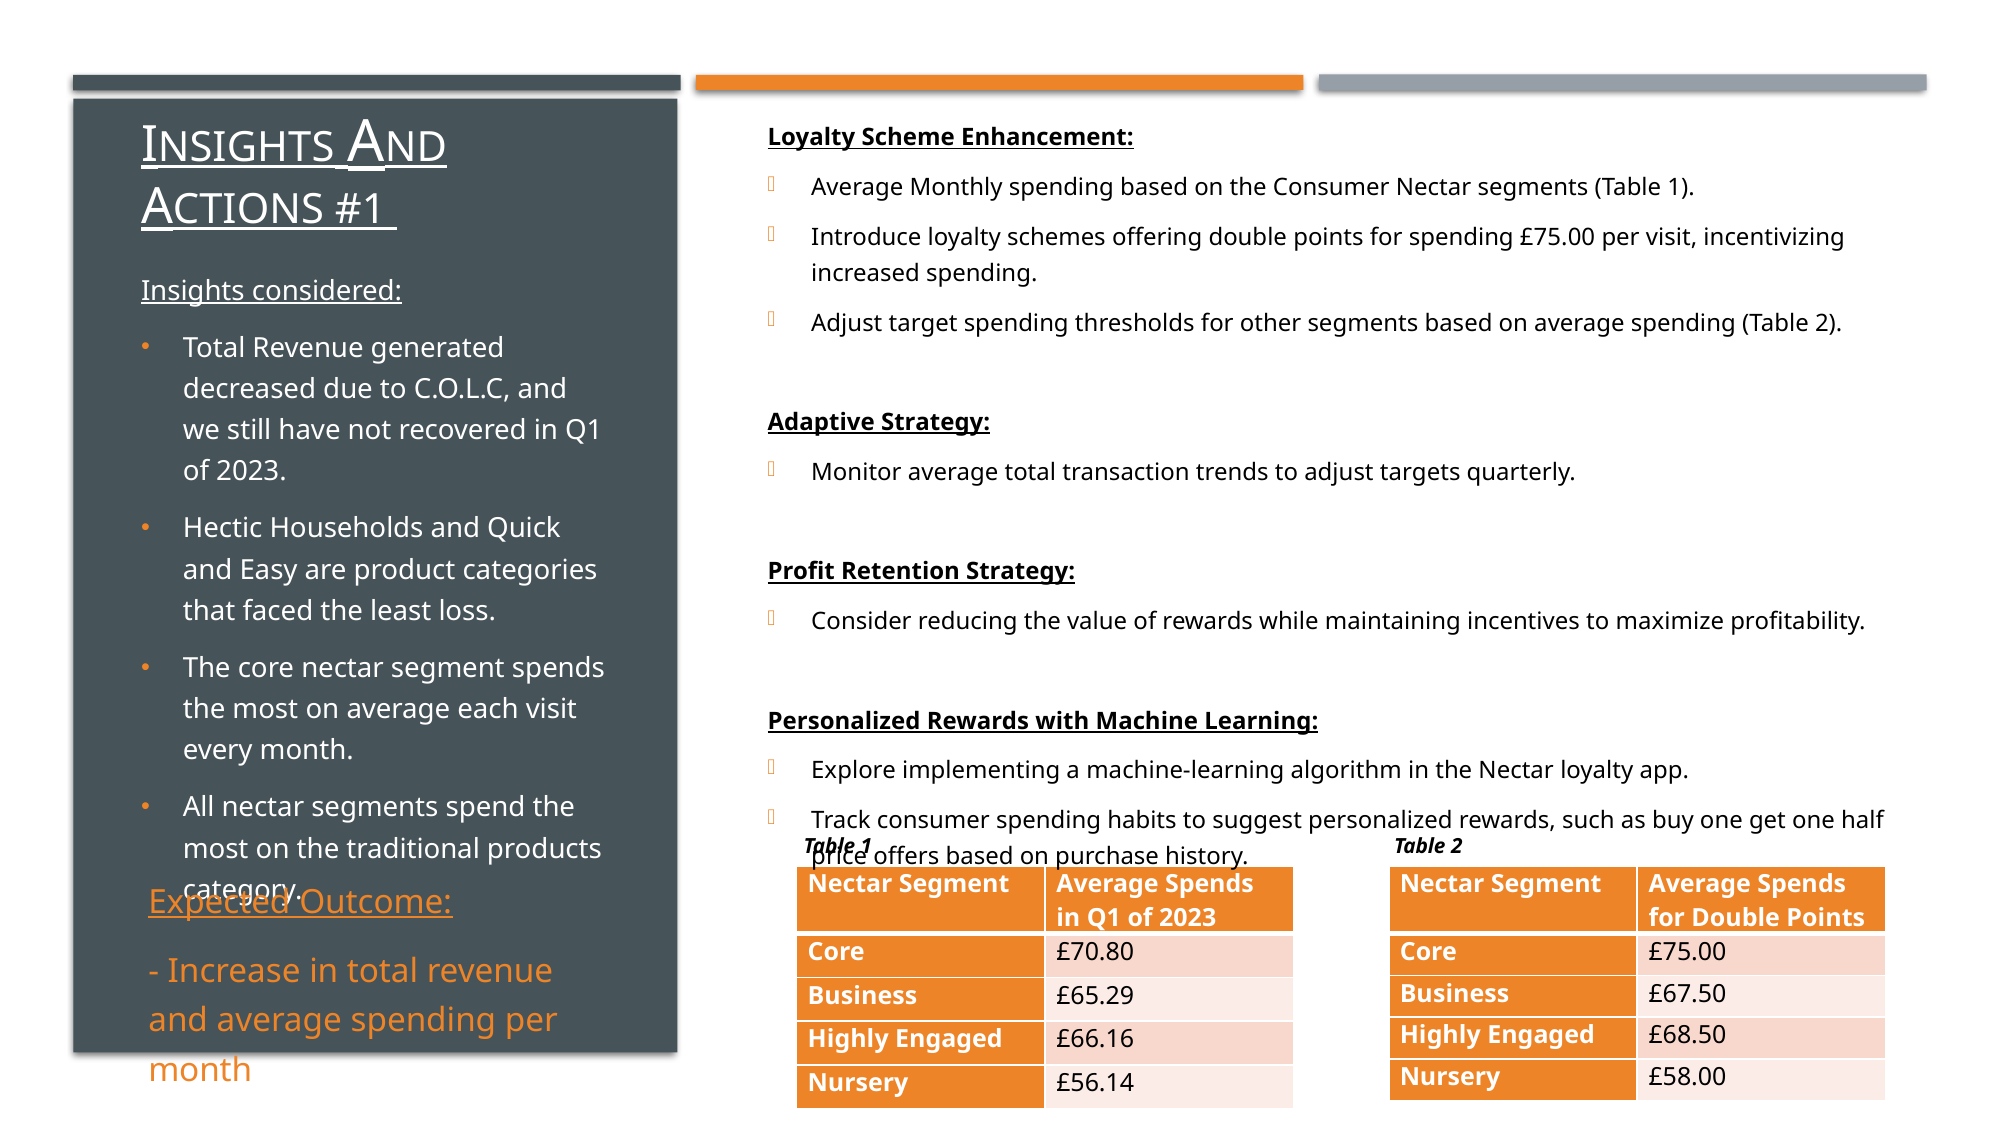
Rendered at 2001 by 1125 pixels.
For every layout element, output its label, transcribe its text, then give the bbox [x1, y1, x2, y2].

table_cell Core [797, 936, 1044, 977]
table_cell £70.80 [1046, 936, 1293, 977]
table_header Nectar Segment [797, 887, 1044, 931]
table_cell Nursery [797, 1066, 1044, 1108]
text_box Loyalty Scheme Enhancement: Average Monthly spending based on the Consumer Nectar segments (Table 1). Introduce loyalty schemes offering double points for spending £75.00 per visit, incentivizing increased spending. Adjust target spending thresholds for other segments based on average spending (Table 2). Adaptive Strategy: Monitor average total transaction trends to adjust targets quarterly. Profit Retention Strategy: Consider reducing the value of rewards while maintaining incentives to maximize profitability. Personalized Rewards with Machine Learning: Explore implementing a machine-learning algorithm in the Nectar loyalty app. Track consumer spending habits to suggest personalized rewards, such as buy one get one half price offers based on purchase history. [752, 109, 1949, 887]
table_cell £67.50 [1638, 976, 1885, 1016]
table_cell £56.14 [1046, 1066, 1293, 1108]
table_cell £68.50 [1638, 1018, 1885, 1058]
list Insights considered: Total Revenue generated decreased due to C.O.L.C, and we still have not recovered in Q1 of 2023. Hectic Households and Quick and Easy are product categories that faced the least loss. The core nectar segment spends the most on average each visit every month. All nectar segments spend the most on the traditional products category. [125, 259, 624, 922]
table_cell Core [1390, 936, 1636, 975]
table_cell Highly Engaged [797, 1022, 1044, 1064]
table_header Average Spends in Q1 of 2023 [1046, 887, 1293, 931]
table_cell £65.29 [1046, 978, 1293, 1020]
table_cell £66.16 [1046, 1022, 1293, 1064]
table_cell Business [797, 978, 1044, 1020]
table_cell Highly Engaged [1390, 1018, 1636, 1058]
title Insights and actions #1 [125, 0, 624, 241]
text_box Expected Outcome: - Increase in total revenue and average spending per month [133, 865, 631, 1125]
text_box Table 1 [788, 825, 949, 865]
table_header Nectar Segment [1390, 867, 1636, 931]
table_header Average Spends for Double Points [1638, 867, 1885, 931]
text_box Table 2 [1379, 825, 1540, 865]
table_cell Nursery [1390, 1060, 1636, 1100]
table_cell £75.00 [1638, 936, 1885, 975]
table_cell £58.00 [1638, 1060, 1885, 1100]
table_cell Business [1390, 976, 1636, 1016]
